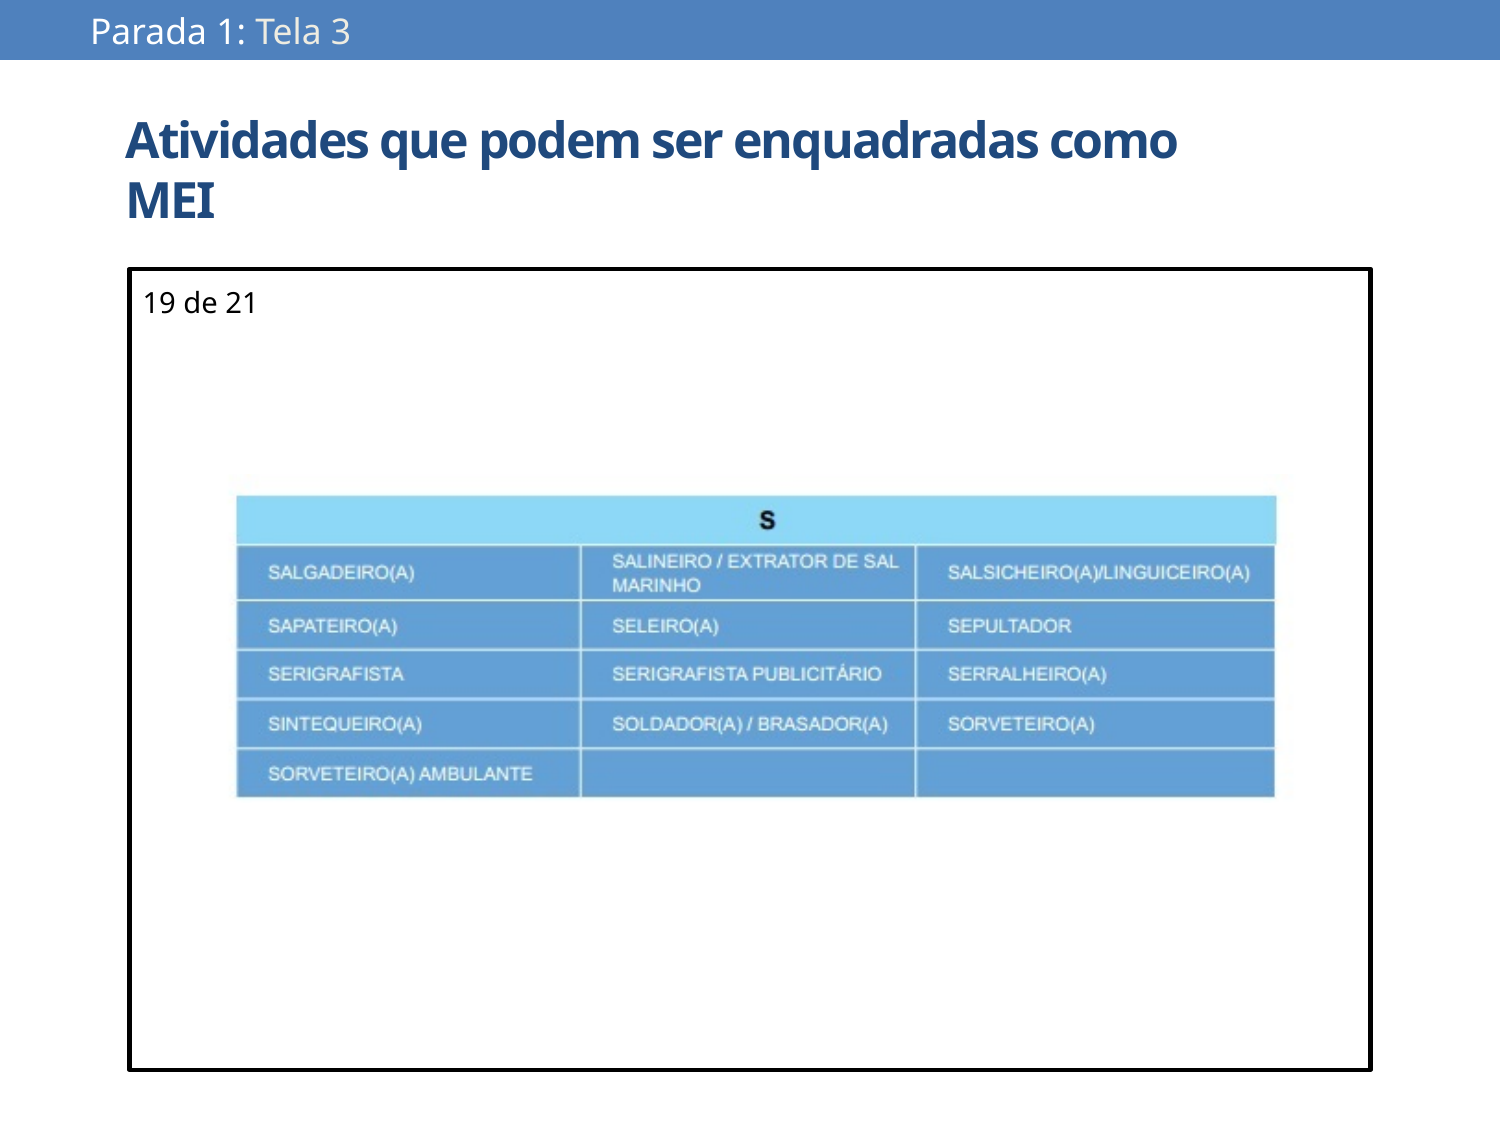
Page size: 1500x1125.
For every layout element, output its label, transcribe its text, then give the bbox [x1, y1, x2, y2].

text_box [127, 267, 1373, 1072]
text_box Parada 1: Tela 3 [74, 1, 1425, 59]
picture [200, 474, 1313, 804]
title Atividades que podem ser enquadradas como MEI [110, 87, 1230, 250]
